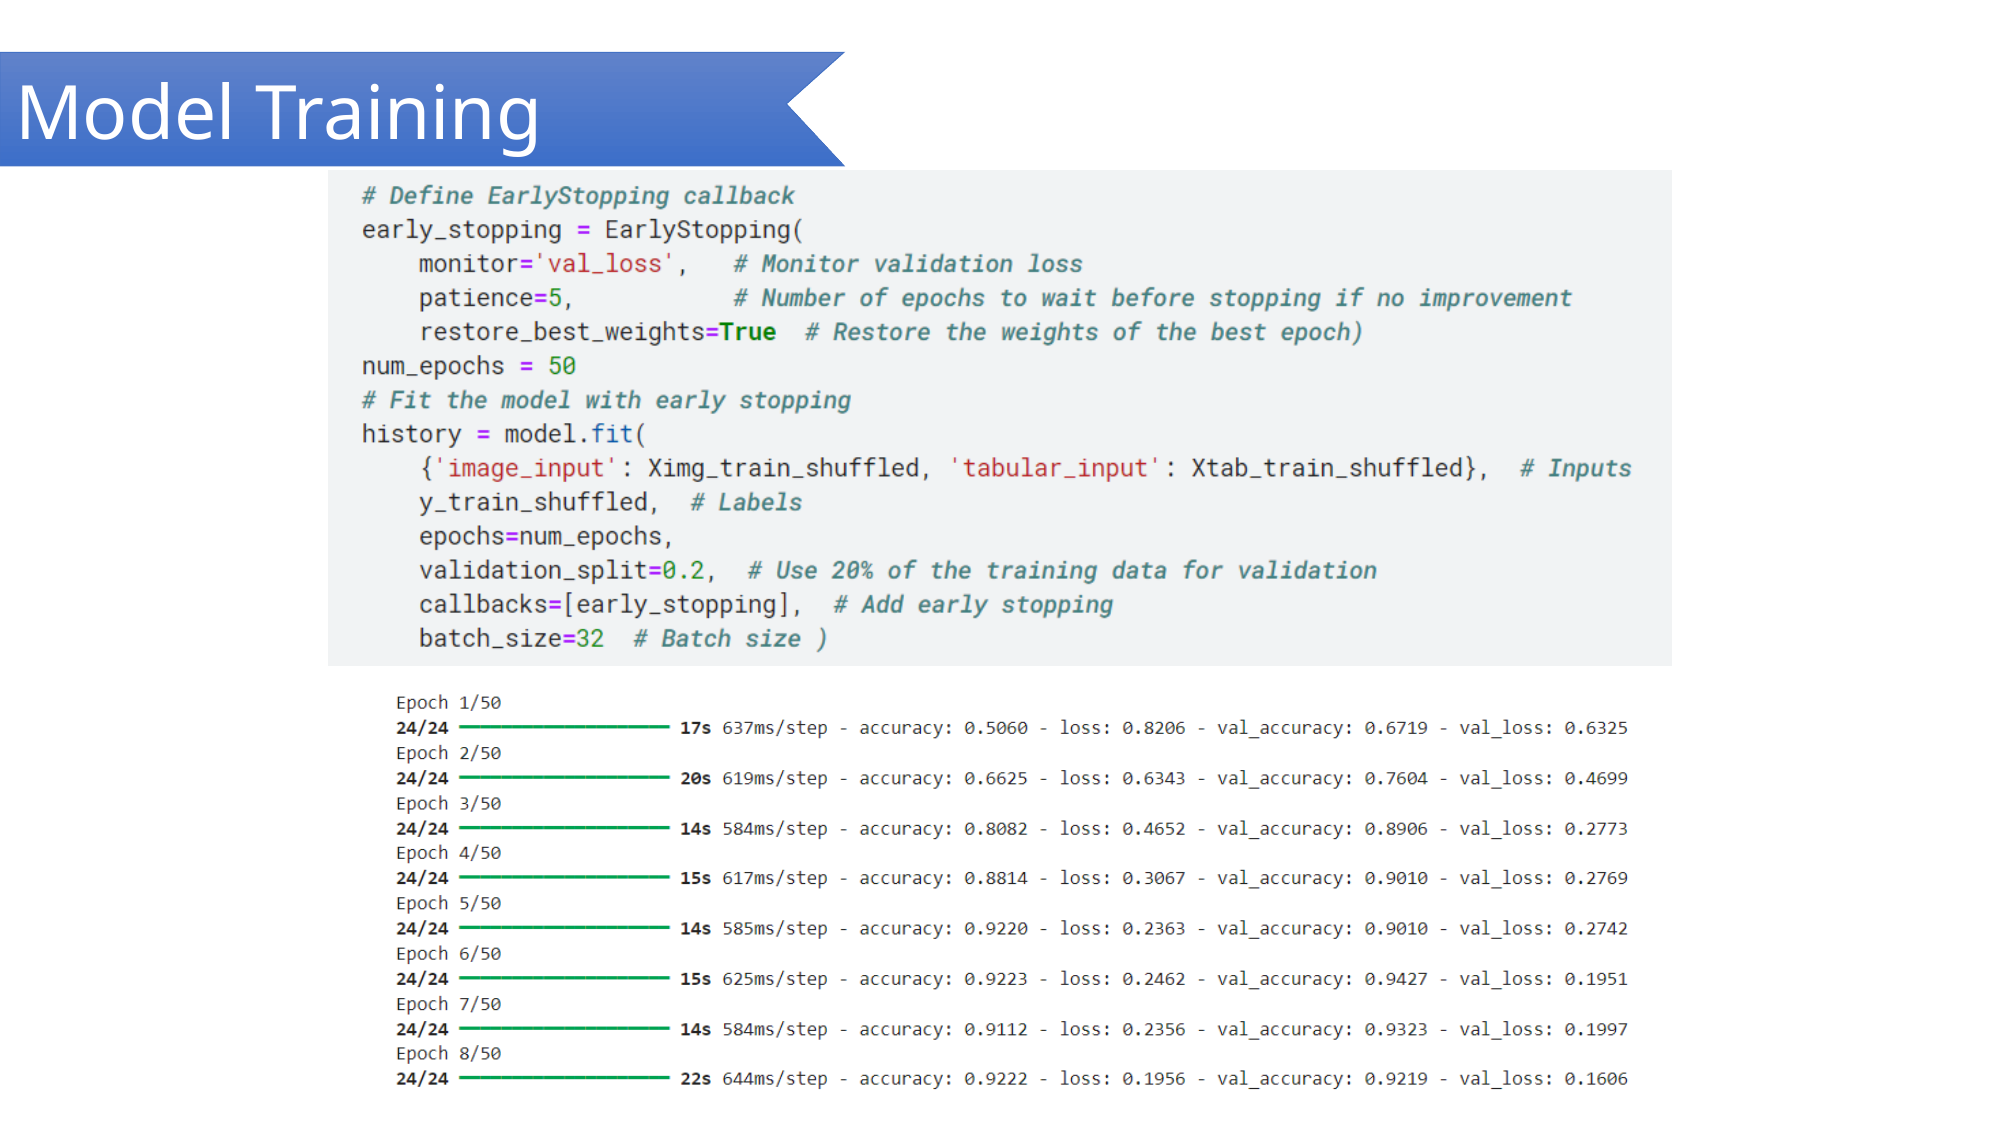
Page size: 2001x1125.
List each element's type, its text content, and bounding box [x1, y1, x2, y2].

picture [328, 170, 1672, 666]
picture [387, 689, 1650, 1093]
text_box Model Training [0, 51, 846, 167]
